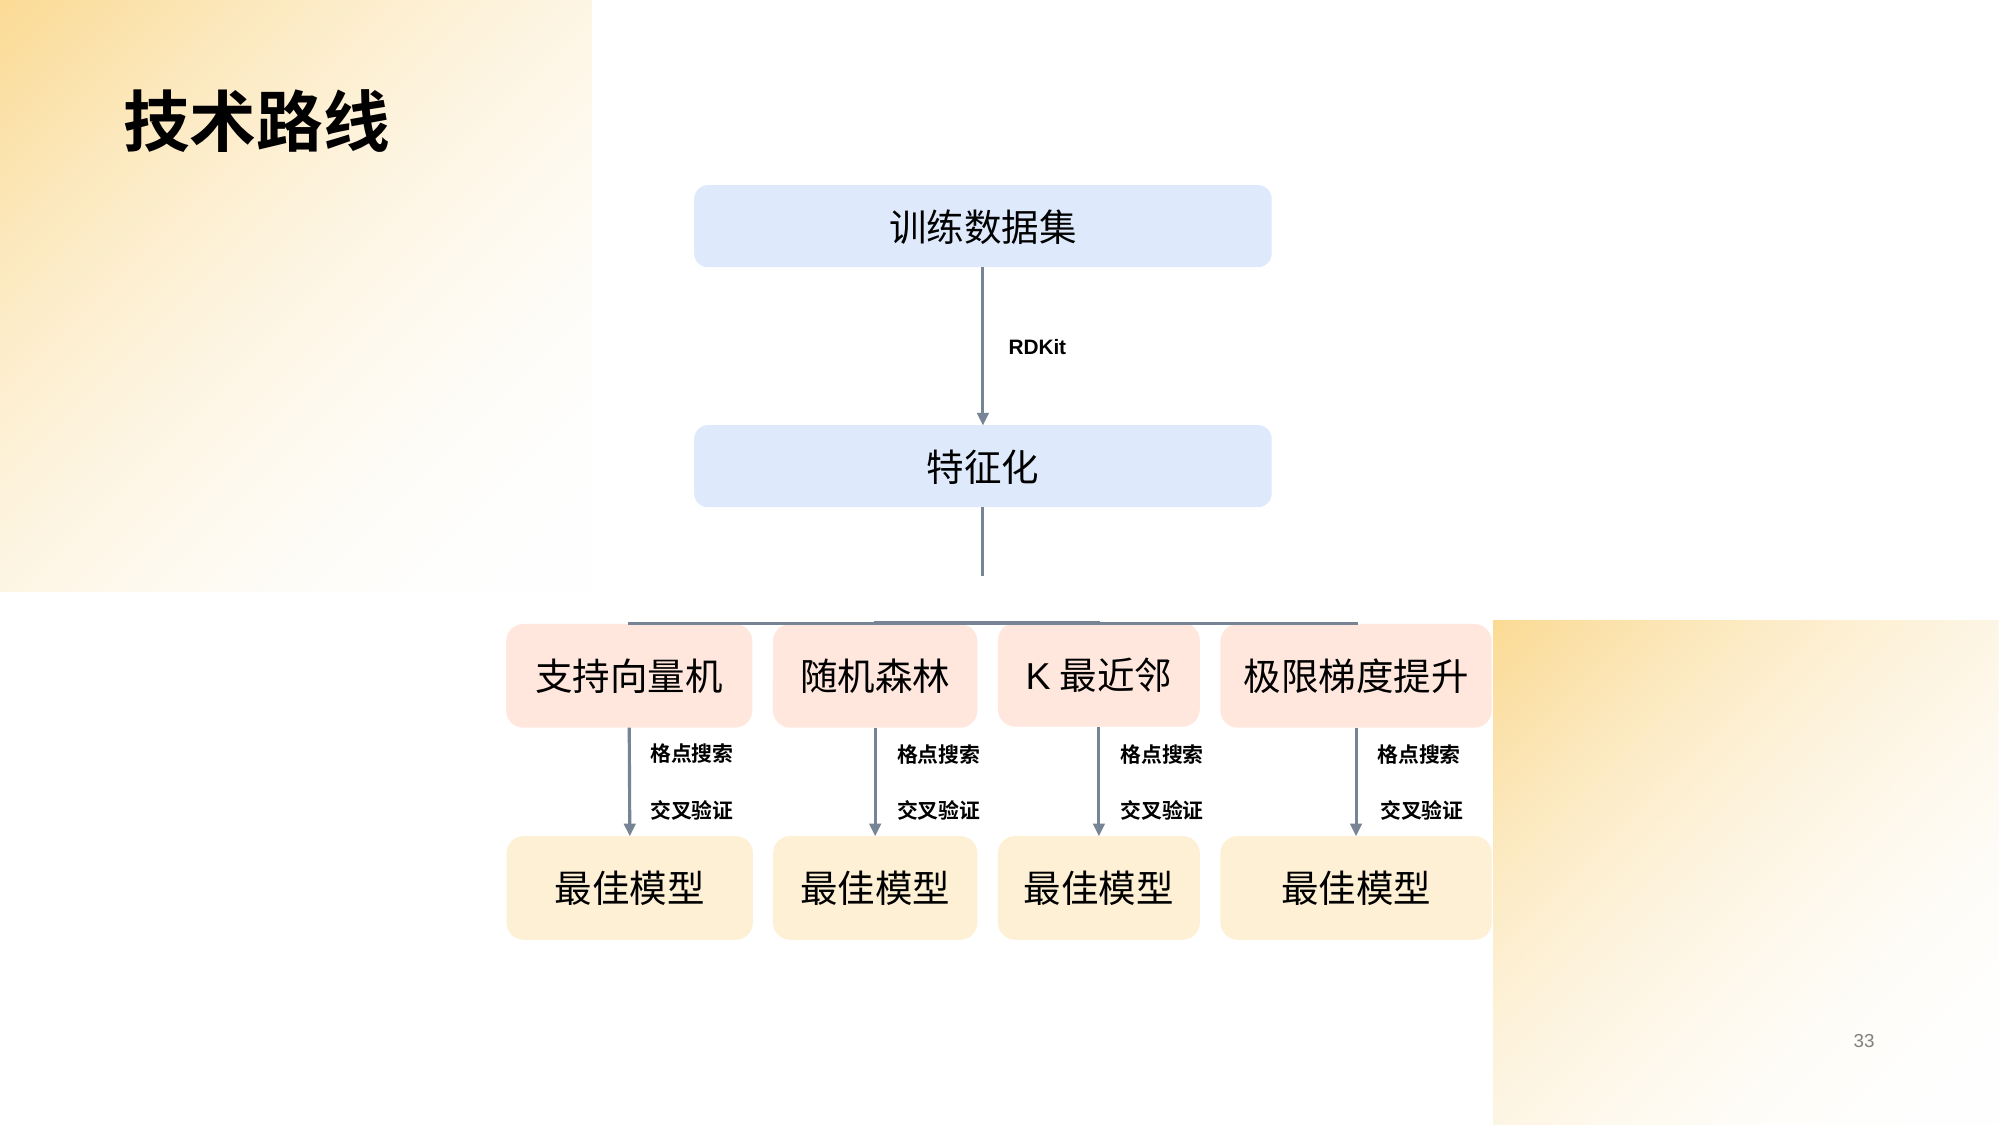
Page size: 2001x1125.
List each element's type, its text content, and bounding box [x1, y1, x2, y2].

text_box 特征化 [693, 424, 992, 509]
text_box K最近邻 [996, 624, 1201, 728]
text_box 极限梯度提升 [1219, 622, 1493, 729]
text_box 最佳模型 [996, 834, 1201, 941]
text_box 格点搜索 [881, 727, 992, 782]
text_box 交叉验证 [1365, 782, 1481, 838]
text_box RDKit [995, 328, 1100, 364]
text_box 格点搜索 [635, 726, 751, 781]
text_box 训练数据集 [693, 184, 1273, 269]
text_box 支持向量机 [505, 622, 754, 729]
text_box 格点搜索 [1362, 727, 1478, 782]
text_box 随机森林 [771, 624, 979, 729]
text_box 格点搜索 [1105, 727, 1222, 782]
slide_number 33 [1471, 1022, 1890, 1057]
text_box 最佳模型 [1219, 834, 1493, 941]
text_box 特征化 [995, 424, 1273, 509]
text_box 交叉验证 [1105, 782, 1222, 838]
text_box 交叉验证 [881, 782, 992, 838]
text_box 最佳模型 [505, 834, 754, 941]
text_box 交叉验证 [635, 782, 751, 838]
text_box 最佳模型 [771, 834, 979, 941]
title 技术路线 [108, 0, 1890, 169]
